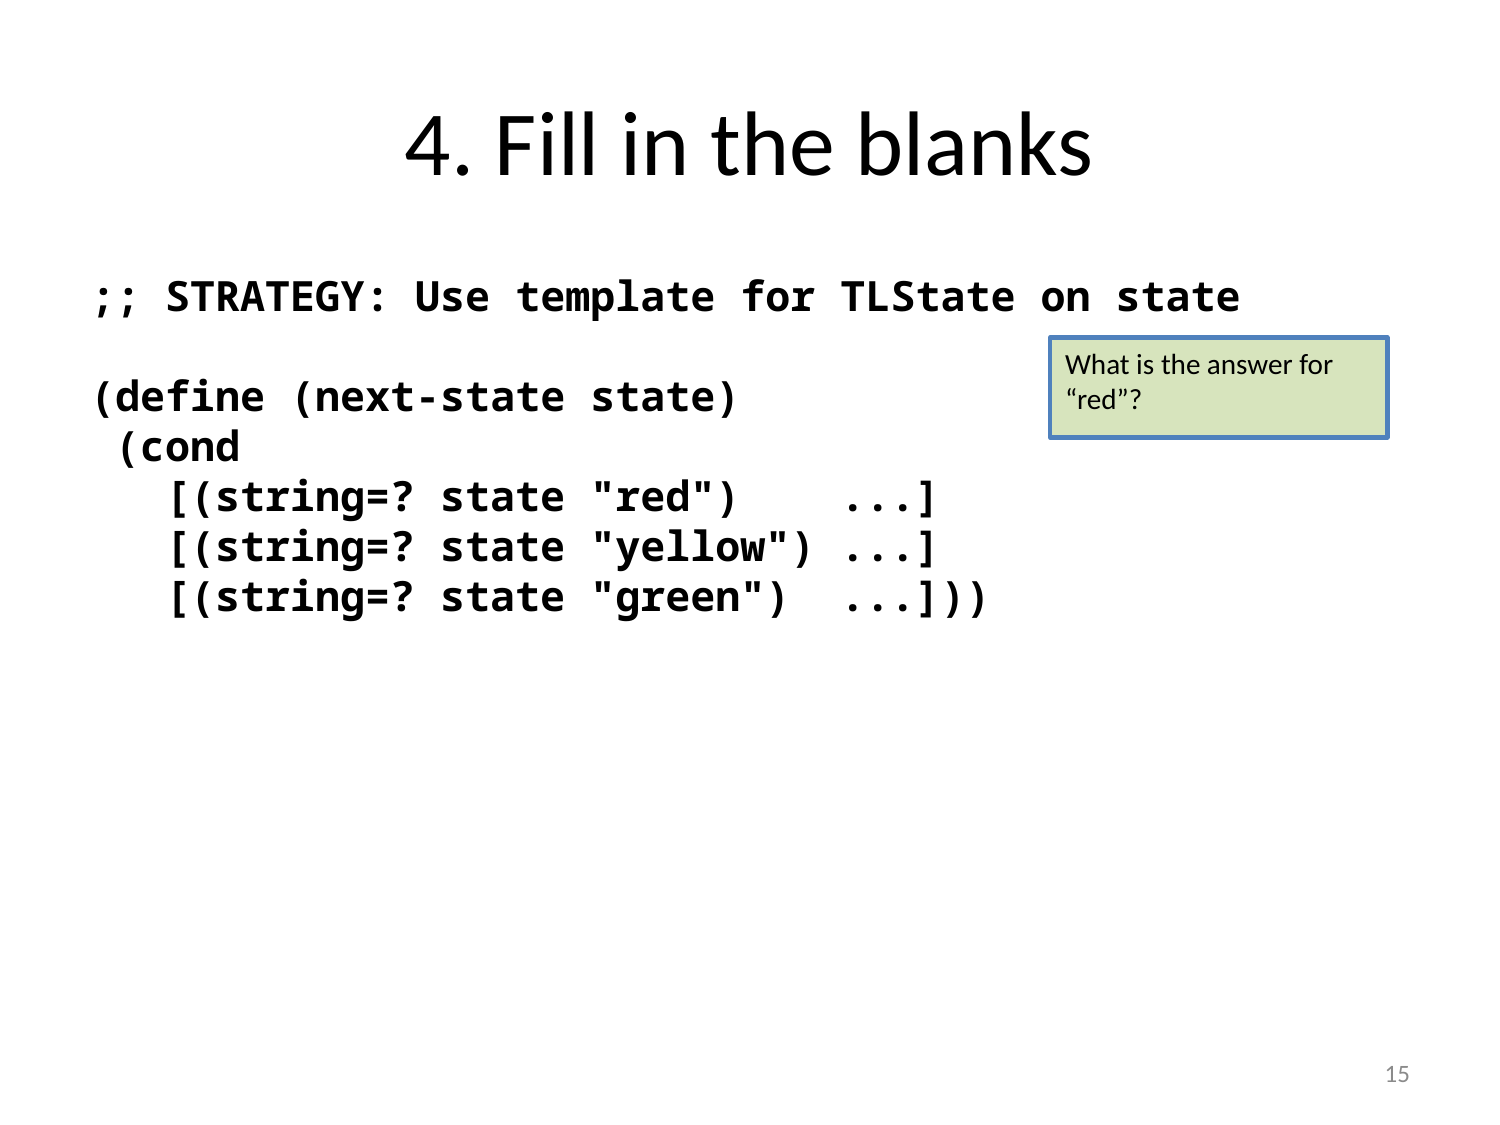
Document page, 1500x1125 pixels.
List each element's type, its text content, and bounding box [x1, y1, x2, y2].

text_box What is the answer for “red”? [1048, 335, 1390, 440]
slide_number 15 [1074, 1042, 1425, 1103]
list ;; STRATEGY: Use template for TLState on state (define (next-state state) (cond [(string=? state "red") ...] [(string=? state "yellow") ...] [(string=? state "green") ...])) [75, 262, 1425, 1005]
title 4. Fill in the blanks [75, 45, 1425, 233]
